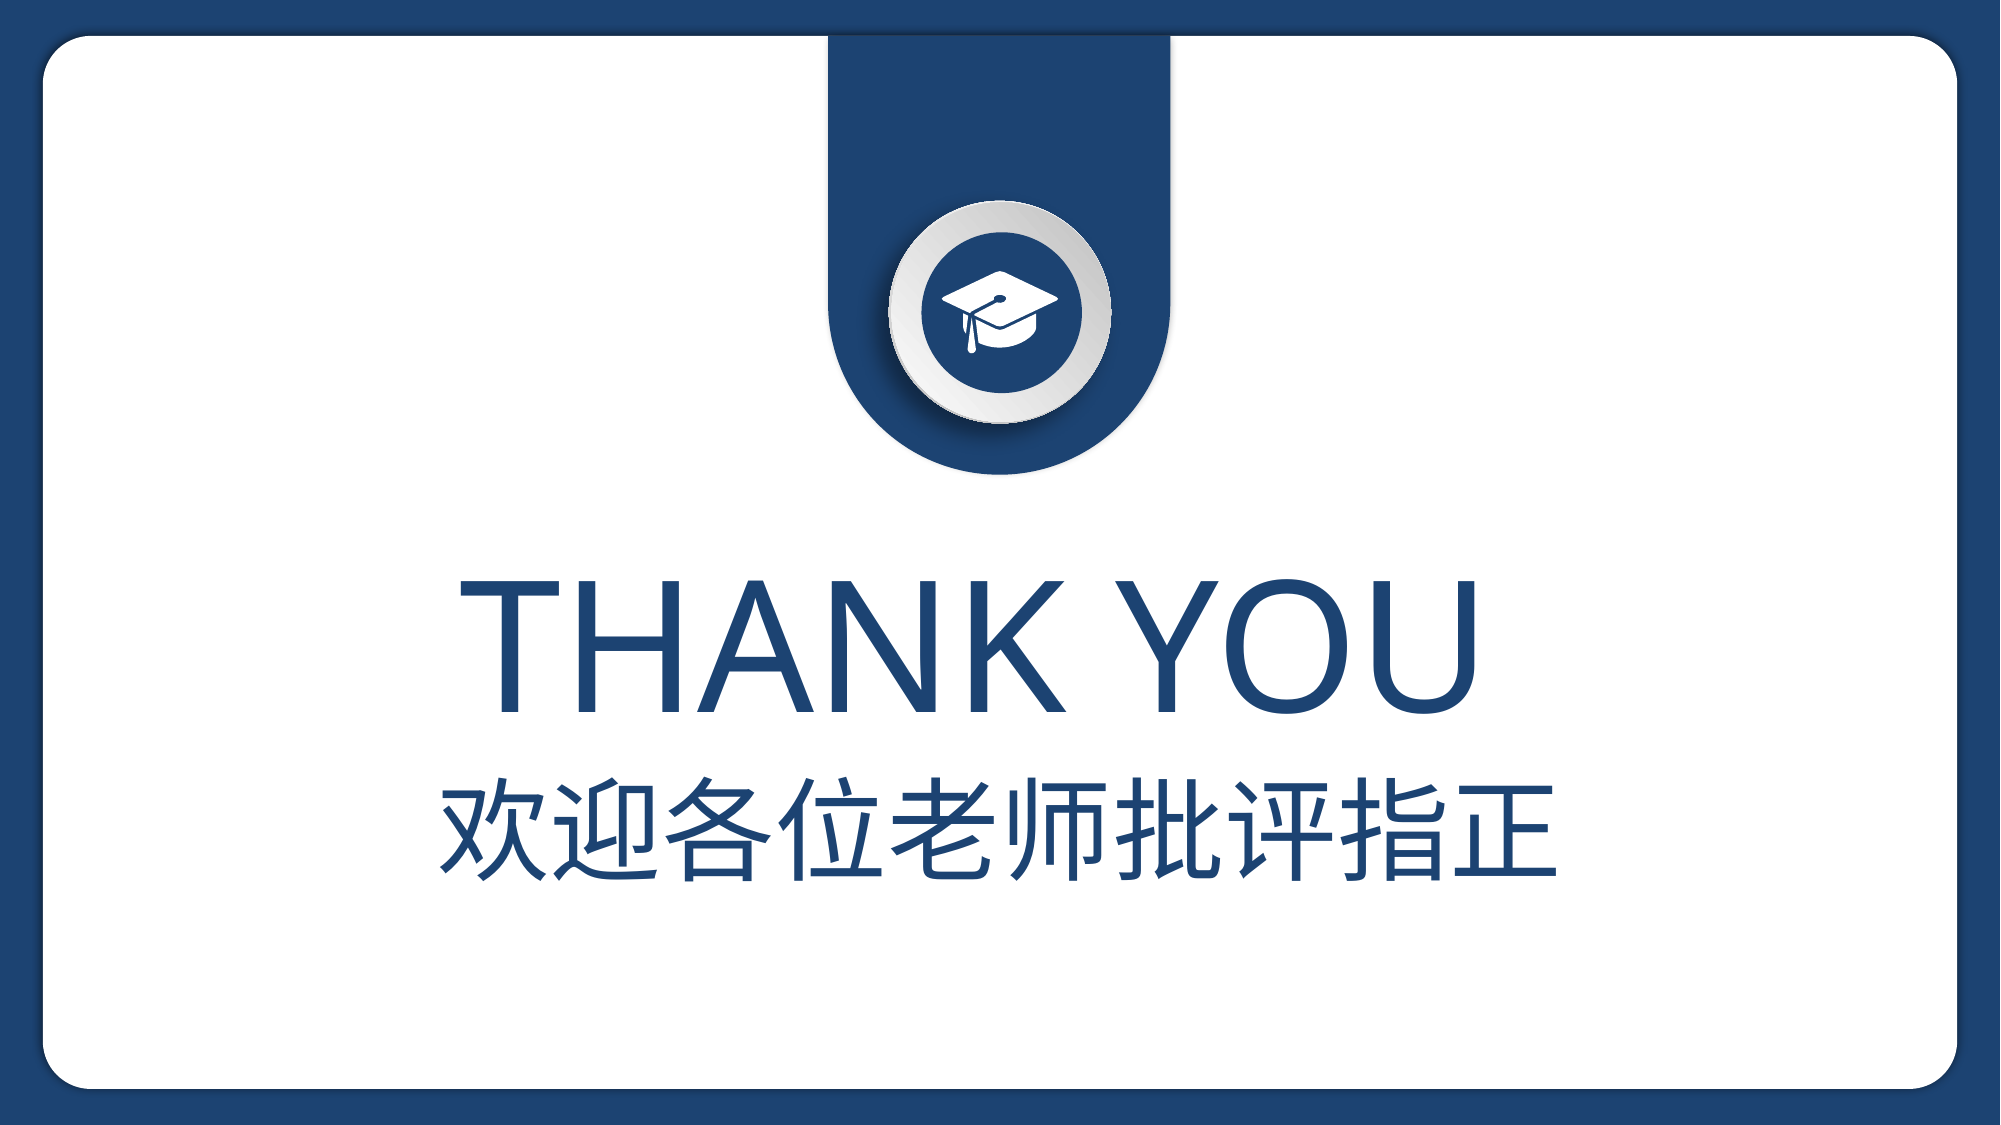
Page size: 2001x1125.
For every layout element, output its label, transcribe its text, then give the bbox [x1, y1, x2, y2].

text_box 欢迎各位老师批评指正 [391, 756, 1609, 903]
text_box [0, 0, 2000, 1125]
text_box THANK YOU [304, 521, 1696, 756]
text_box [827, 34, 1172, 476]
text_box [41, 34, 1959, 1090]
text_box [888, 200, 1112, 424]
